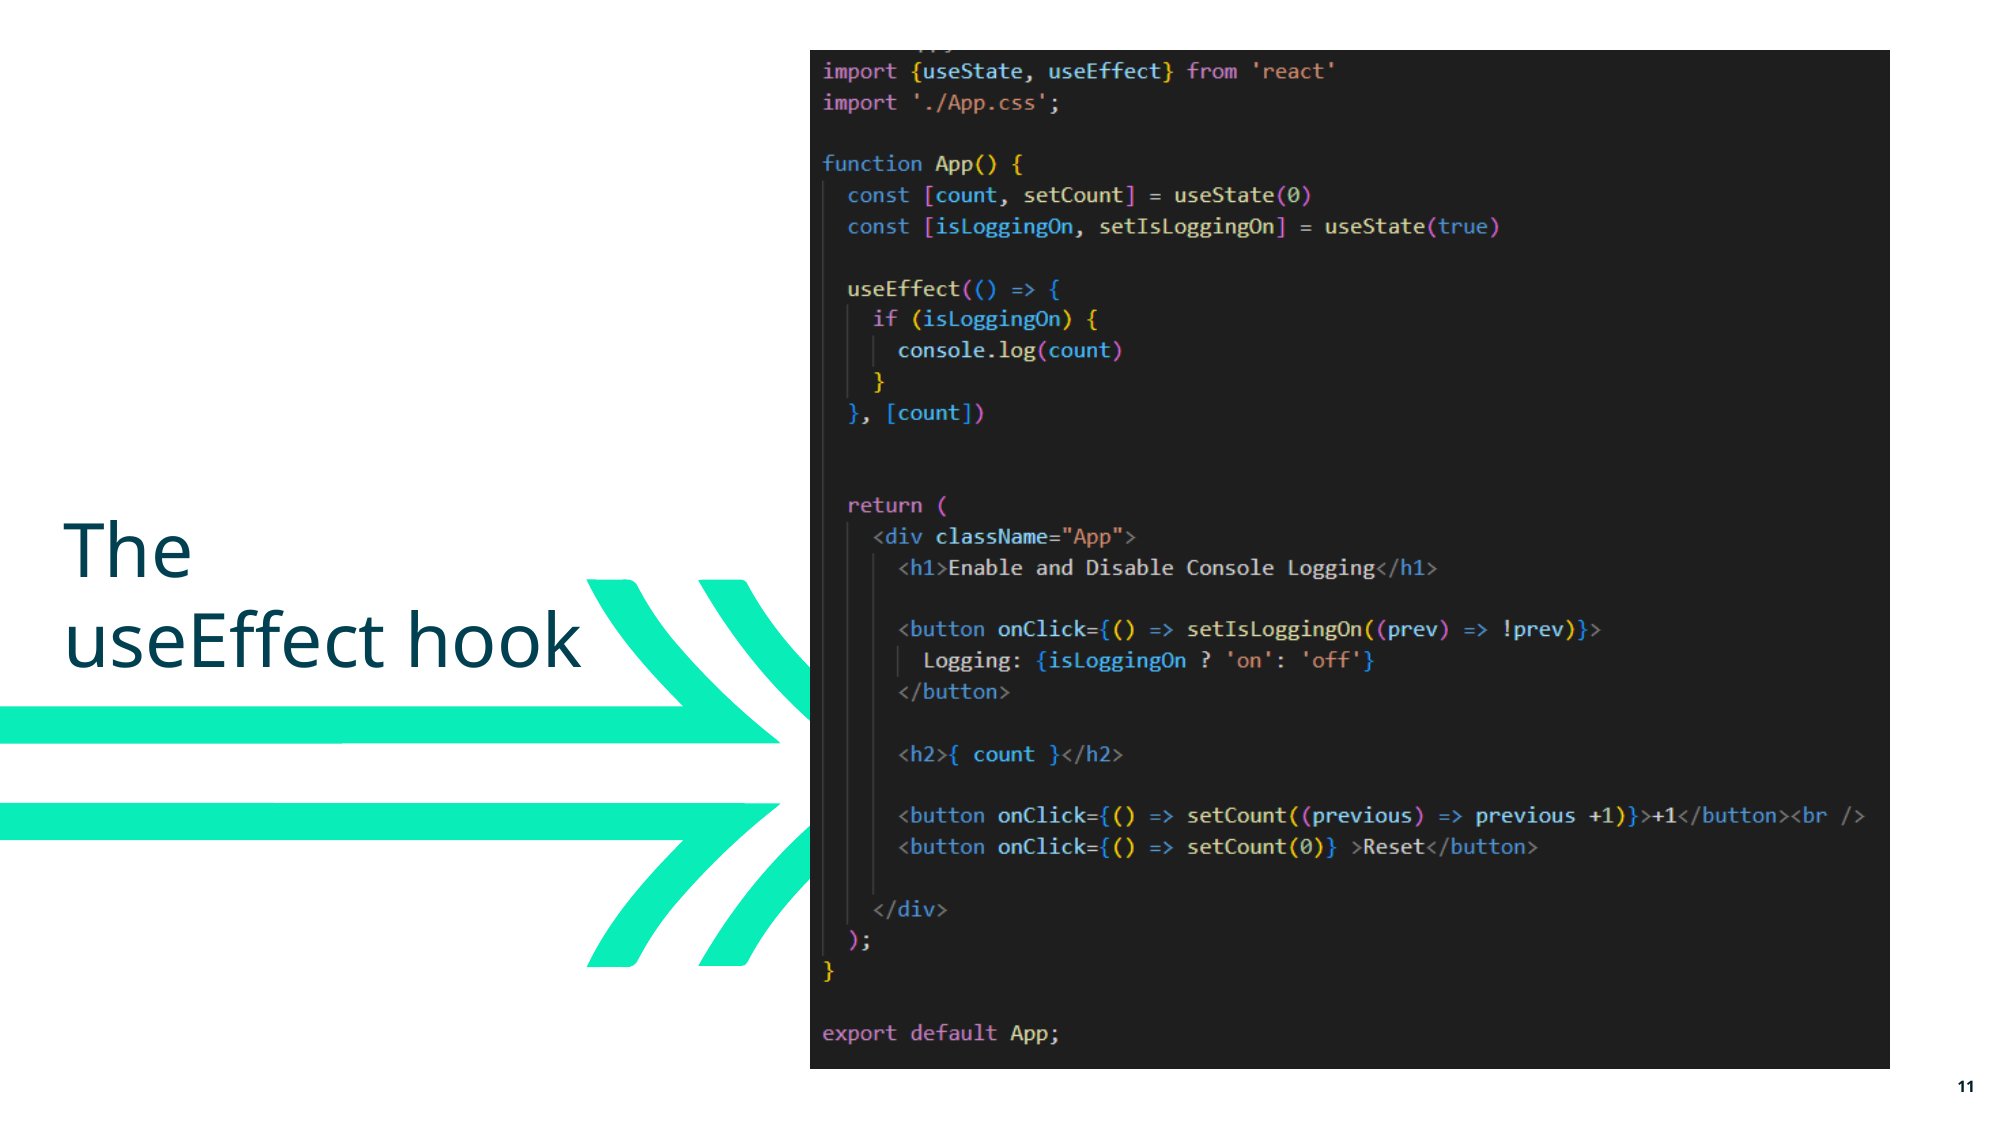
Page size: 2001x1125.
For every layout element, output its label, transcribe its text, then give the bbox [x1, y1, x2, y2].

picture [810, 50, 1890, 1069]
list The useEffect hook [63, 203, 670, 683]
slide_number 11 [1846, 1068, 1976, 1098]
